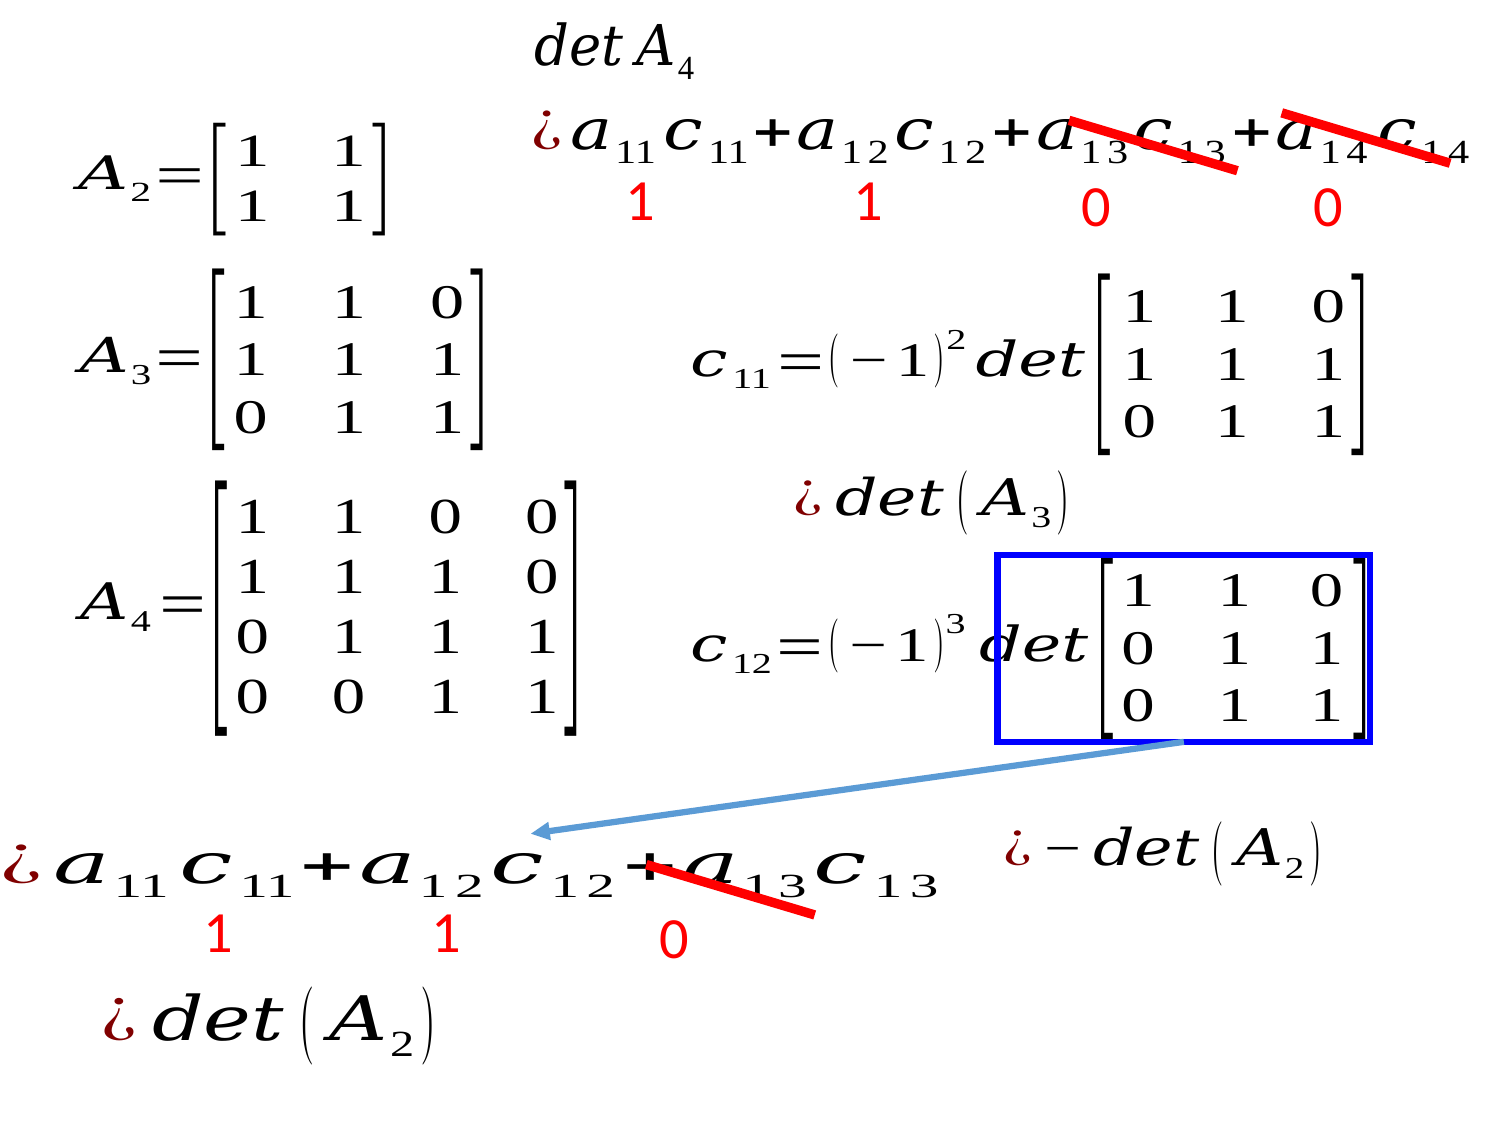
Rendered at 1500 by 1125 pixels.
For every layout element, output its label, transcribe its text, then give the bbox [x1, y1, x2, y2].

text_box 1 [818, 154, 919, 240]
text_box 0 [624, 893, 725, 978]
text_box 1 [168, 886, 269, 972]
text_box 0 [1046, 160, 1147, 246]
text_box 0 [1278, 160, 1379, 246]
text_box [1068, 120, 1238, 171]
text_box 1 [396, 886, 497, 972]
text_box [1281, 112, 1451, 164]
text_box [646, 864, 815, 915]
text_box [997, 554, 1371, 743]
text_box 1 [590, 154, 691, 240]
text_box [530, 741, 1184, 834]
